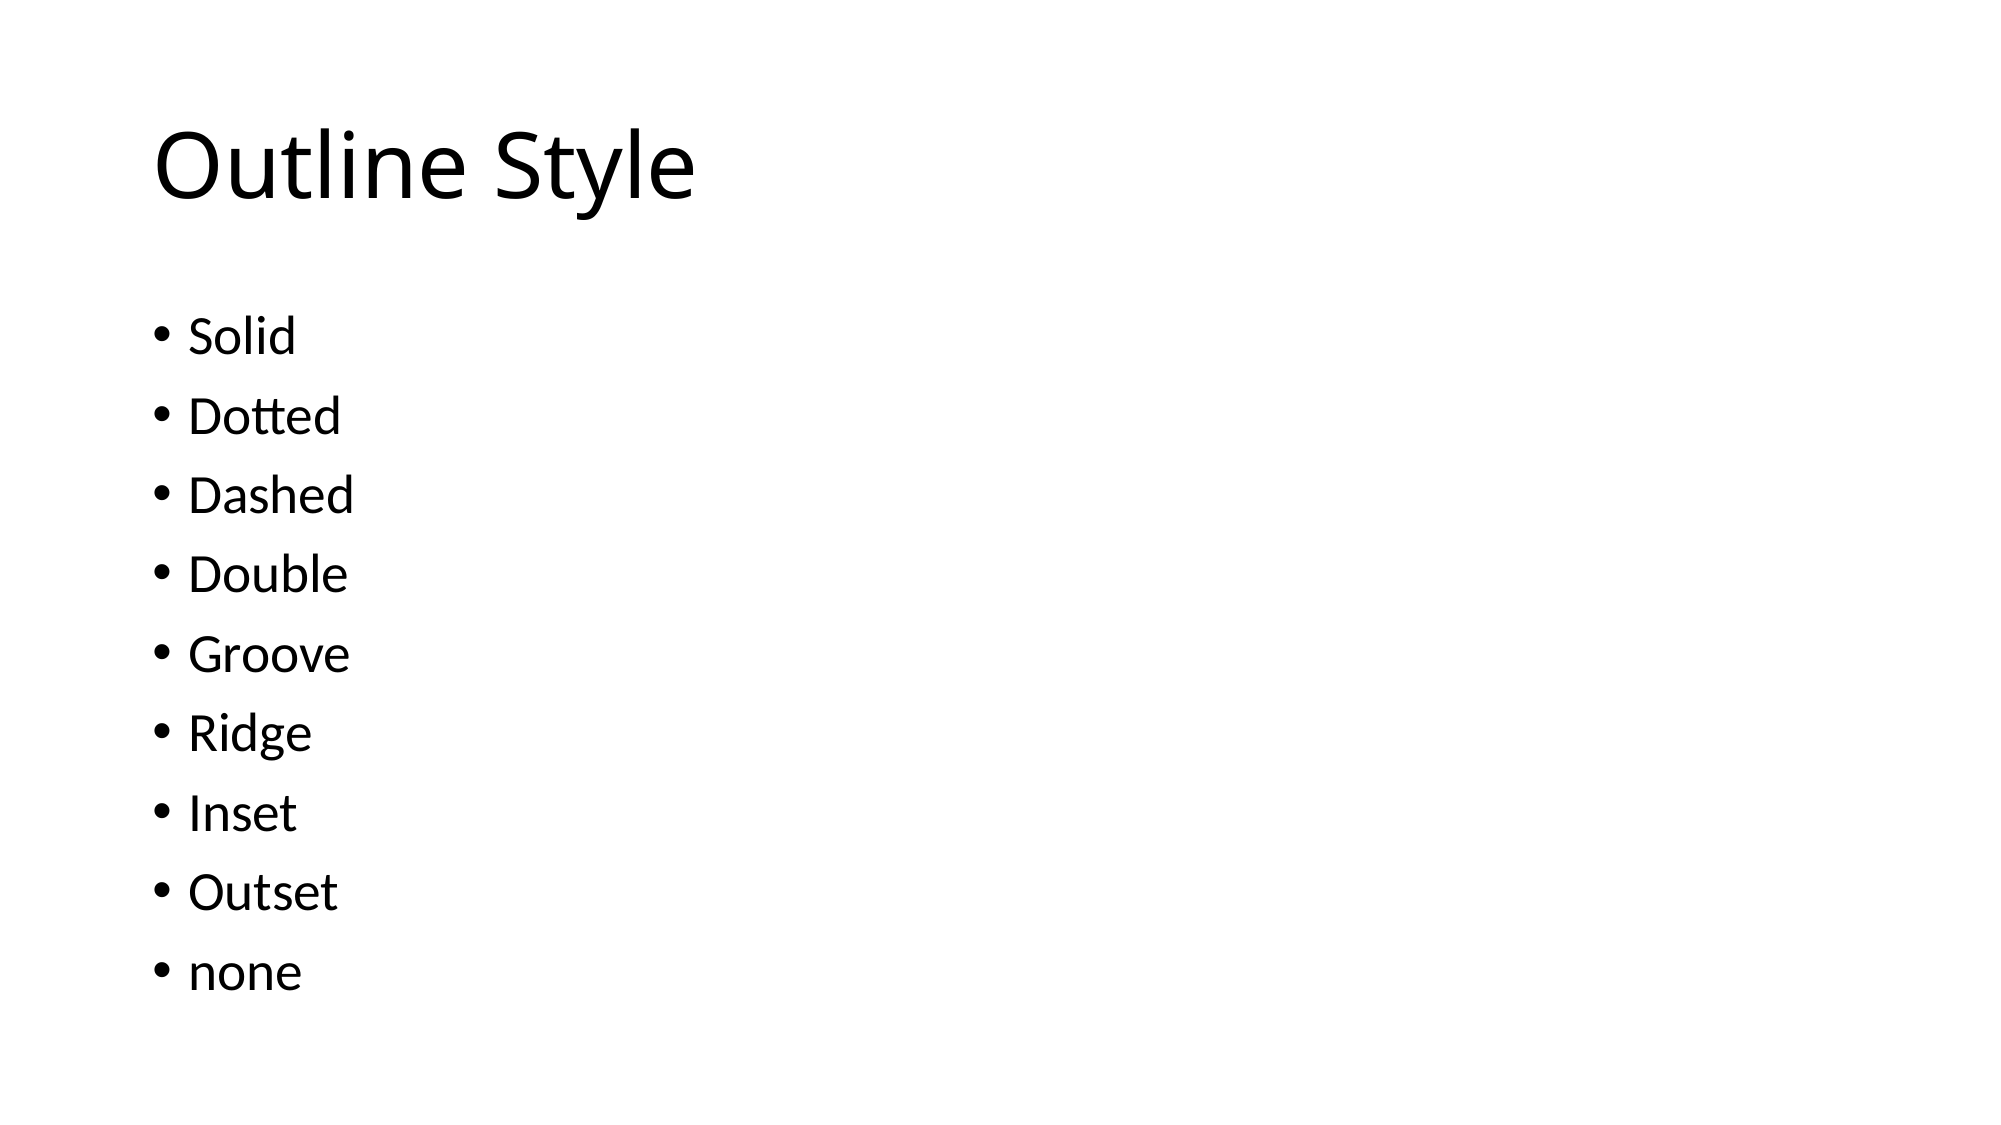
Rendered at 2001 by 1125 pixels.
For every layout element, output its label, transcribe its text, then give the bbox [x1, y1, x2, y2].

list Solid Dotted Dashed Double Groove Ridge Inset Outset none [137, 299, 1863, 1014]
title Outline Style [137, 59, 1863, 278]
